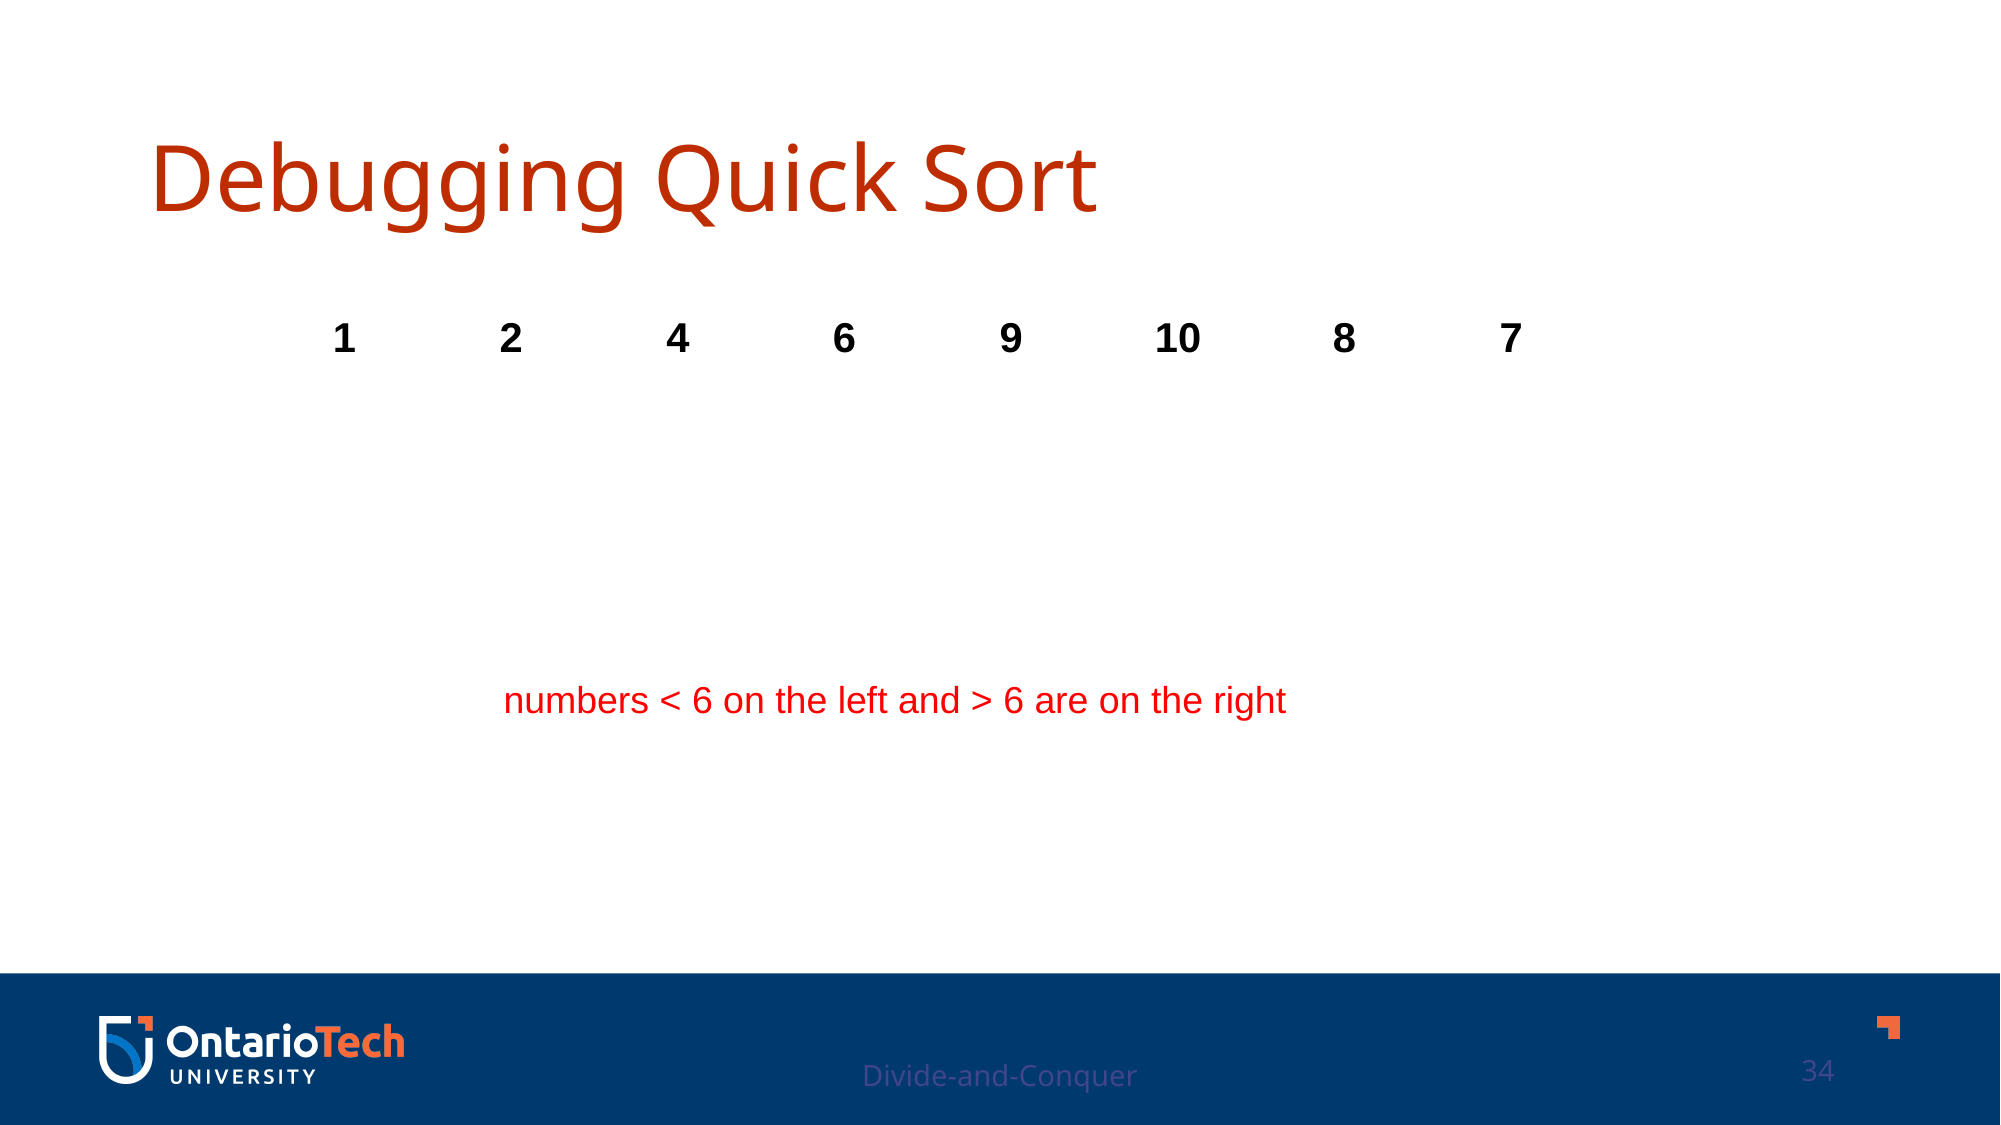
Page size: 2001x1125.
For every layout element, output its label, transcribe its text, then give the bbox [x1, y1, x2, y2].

picture [1877, 1016, 1900, 1039]
table_header 8 [1261, 307, 1428, 369]
table_header 9 [928, 307, 1095, 369]
text_box numbers < 6 on the left and > 6 are on the right [488, 668, 1313, 728]
picture [99, 1016, 404, 1084]
table_header 1 [261, 307, 428, 369]
table_header 2 [428, 307, 595, 369]
text_box Debugging Quick Sort [133, 49, 1834, 238]
table_header 10 [1095, 307, 1261, 369]
table_header 7 [1428, 307, 1595, 369]
table_header 6 [761, 307, 928, 369]
table_header 4 [595, 307, 761, 369]
text_box Divide-and-Conquer [683, 1025, 1317, 1100]
text_box 34 [1433, 1025, 1850, 1100]
